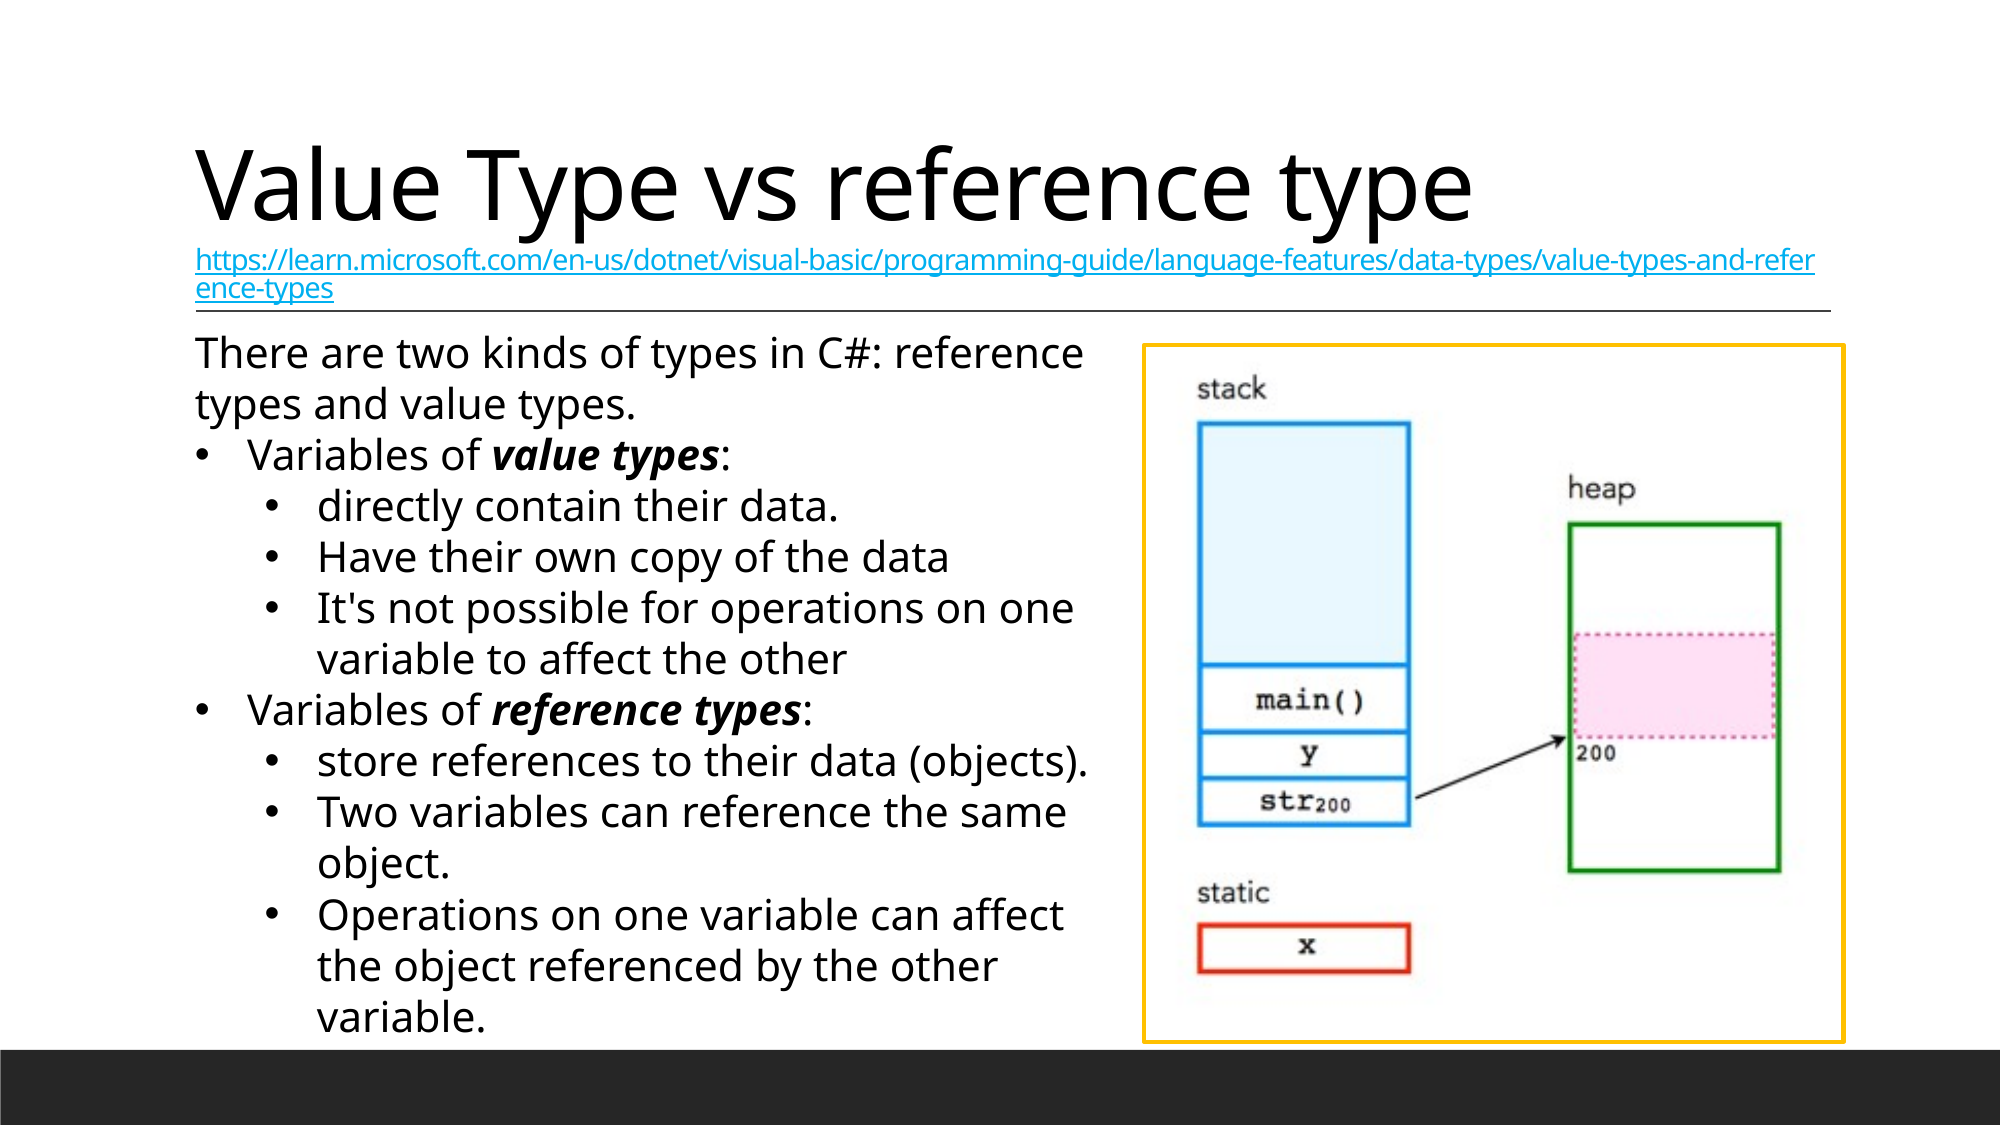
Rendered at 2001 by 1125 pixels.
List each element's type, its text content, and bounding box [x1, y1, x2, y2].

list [1145, 346, 1842, 1041]
title Value Type vs reference type https://learn.microsoft.com/en-us/dotnet/visual-basic/programming-guide/language-features/data-types/value-types-and-reference-types [180, 47, 1830, 285]
text_box There are two kinds of types in C#: reference types and value types. Variables of value types: directly contain their data. Have their own copy of the data It's not possible for operations on one variable to affect the other Variables of reference types: store references to their data (objects). Two variables can reference the same object. Operations on one variable can affect the object referenced by the other variable. [180, 312, 1136, 1054]
